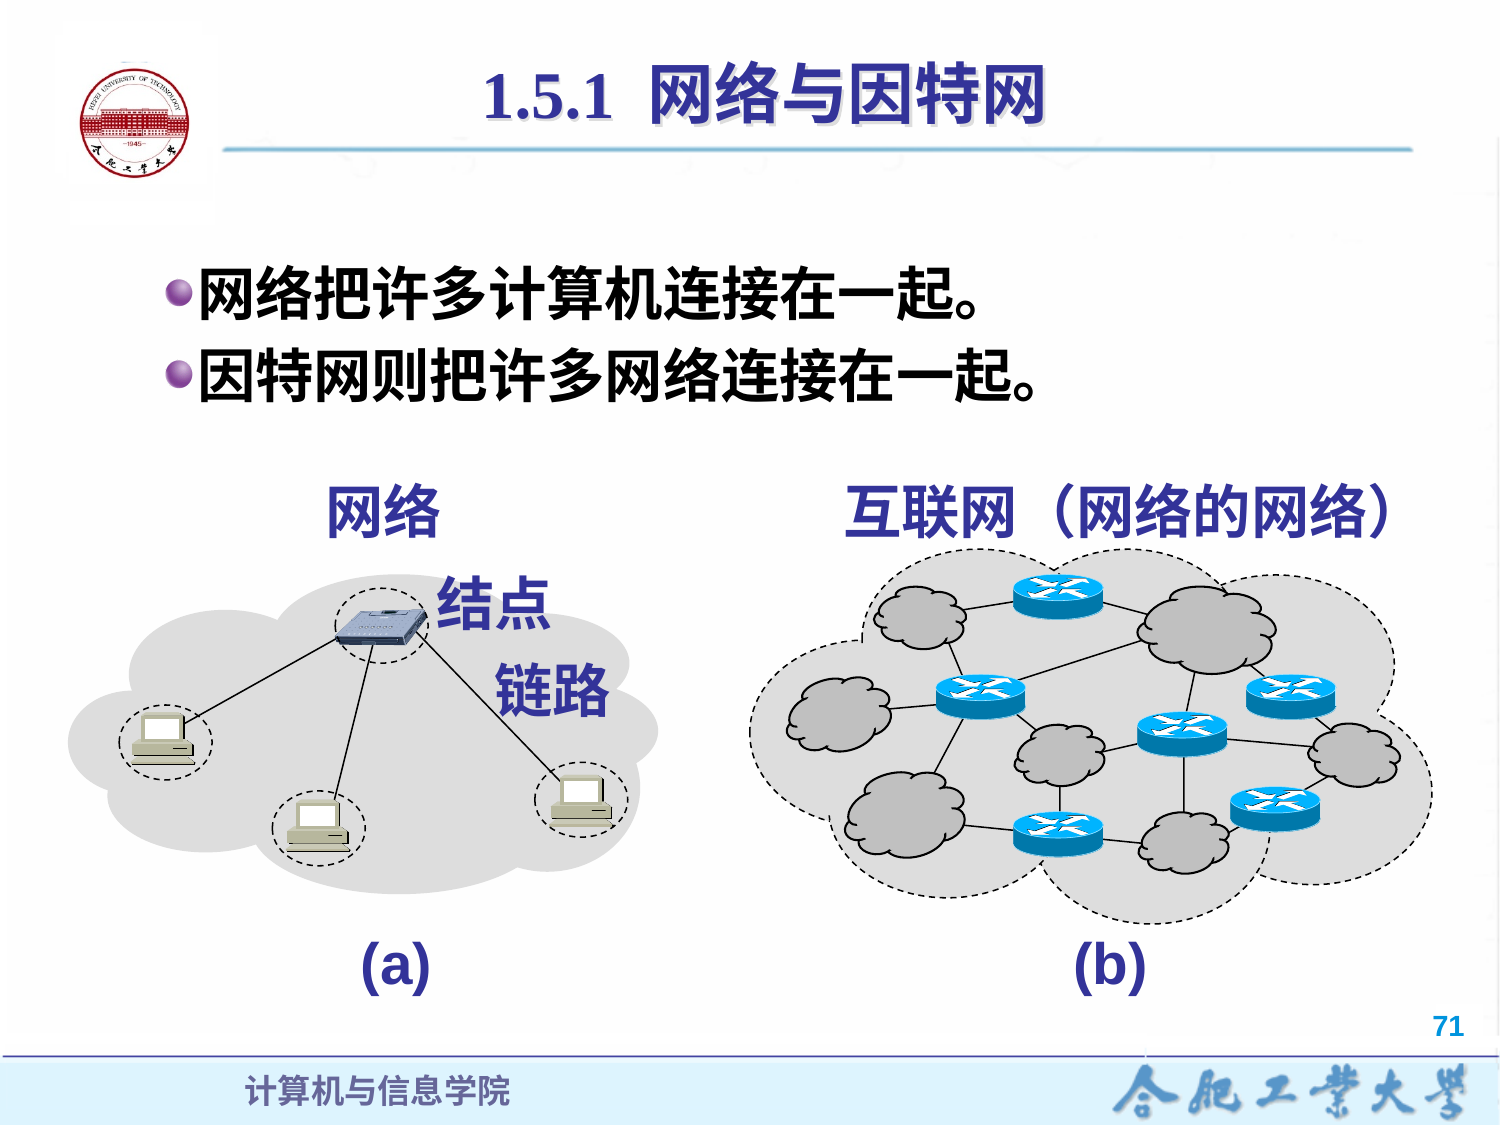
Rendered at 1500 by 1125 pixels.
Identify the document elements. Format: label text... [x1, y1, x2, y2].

list 网络把许多计算机连接在一起。 因特网则把许多网络连接在一起。 [150, 249, 1363, 445]
title 1.5.1 网络与因特网 [188, 35, 1341, 149]
picture [0, 0, 1500, 1125]
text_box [67, 467, 1433, 981]
